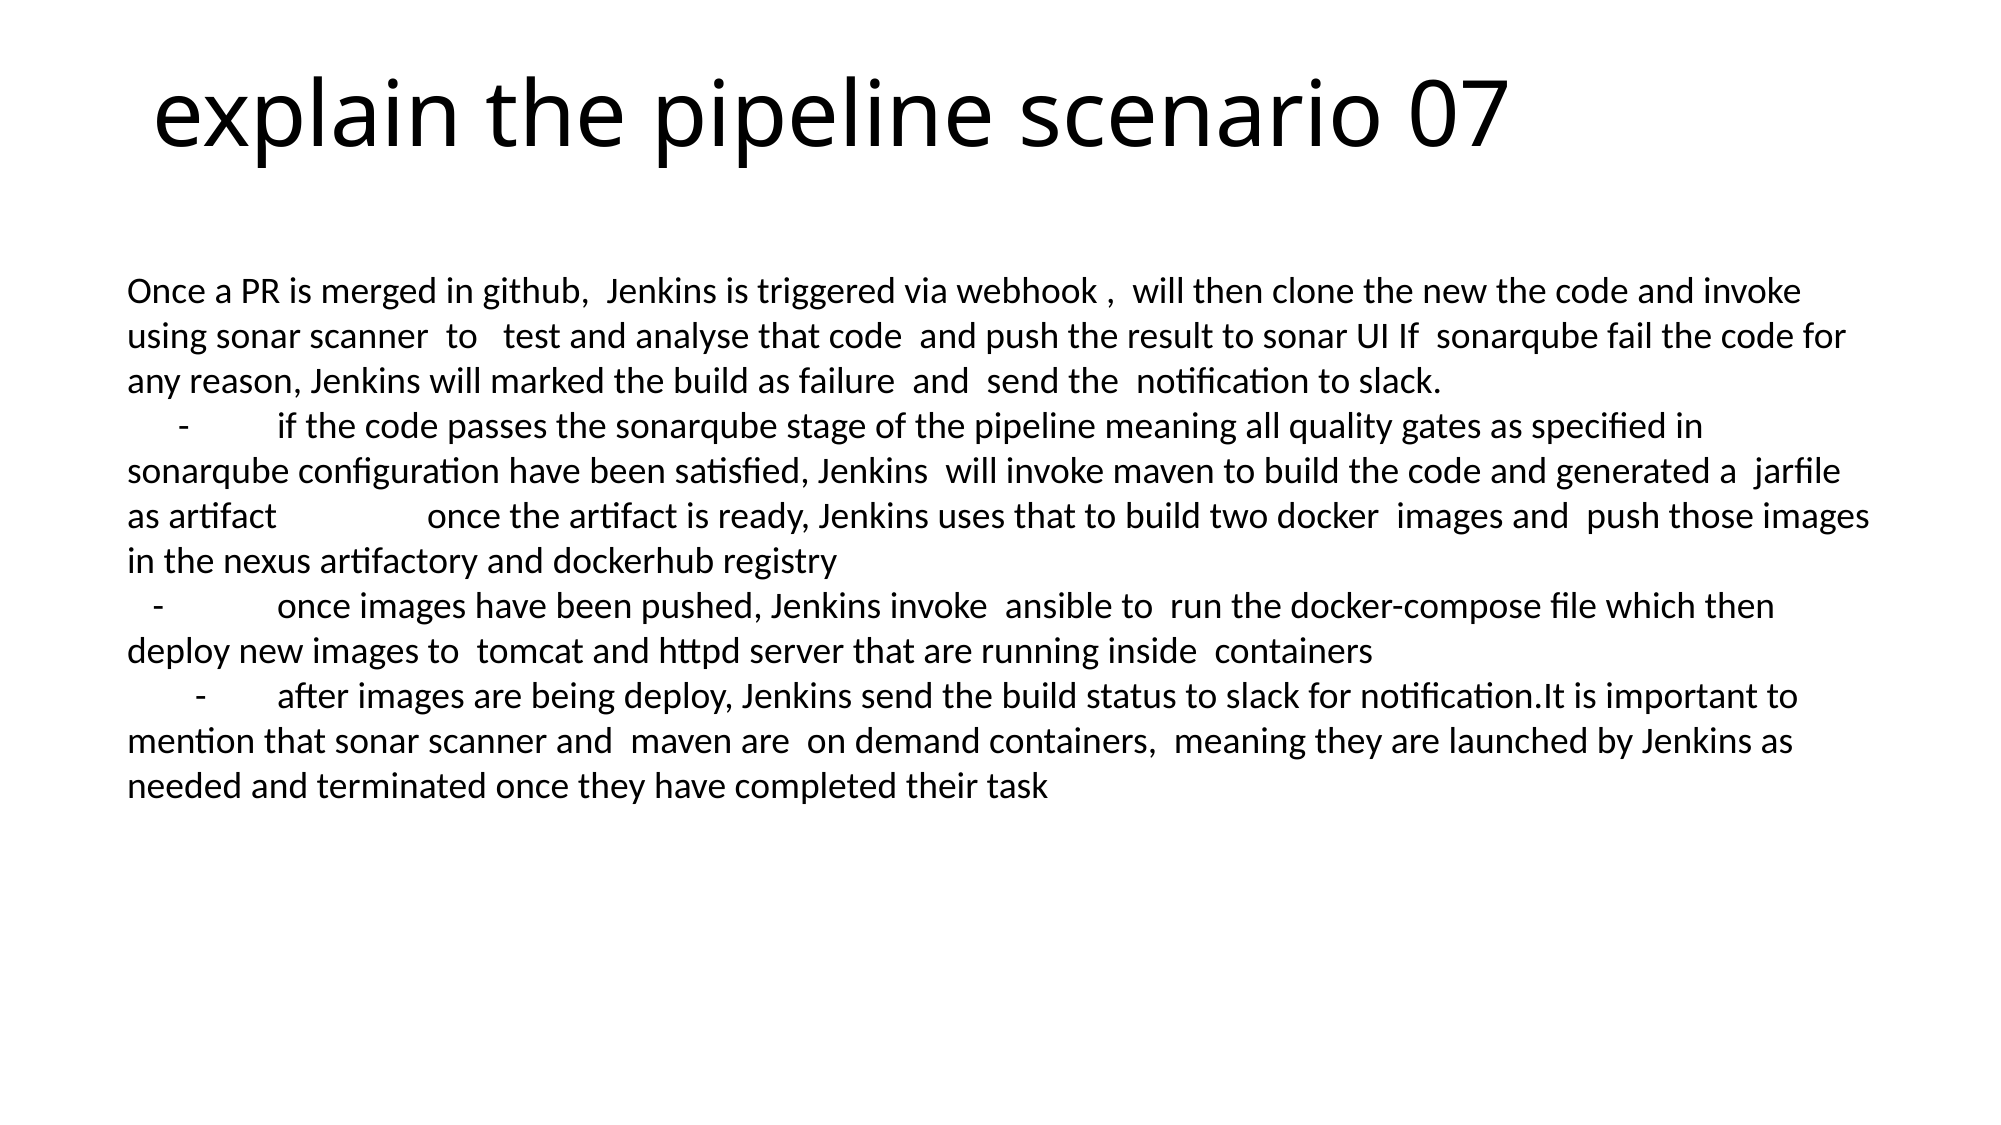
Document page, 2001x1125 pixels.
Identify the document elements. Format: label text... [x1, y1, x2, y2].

text_box explain the pipeline scenario 07 [137, 59, 1863, 309]
text_box Once a PR is merged in github, Jenkins is triggered via webhook , will then clone the new the code and invoke using sonar scanner to test and analyse that code and push the result to sonar UI If sonarqube fail the code for any reason, Jenkins will marked the build as failure and send the notification to slack. - if the code passes the sonarqube stage of the pipeline meaning all quality gates as specified in sonarqube configuration have been satisfied, Jenkins will invoke maven to build the code and generated a jarfile as artifact once the artifact is ready, Jenkins uses that to build two docker images and push those images in the nexus artifactory and dockerhub registry - once images have been pushed, Jenkins invoke ansible to run the docker-compose file which then deploy new images to tomcat and httpd server that are running inside containers - after images are being deploy, Jenkins send the build status to slack for notification.It is important to mention that sonar scanner and maven are on demand containers, meaning they are launched by Jenkins as needed and terminated once they have completed their task [112, 259, 1888, 814]
